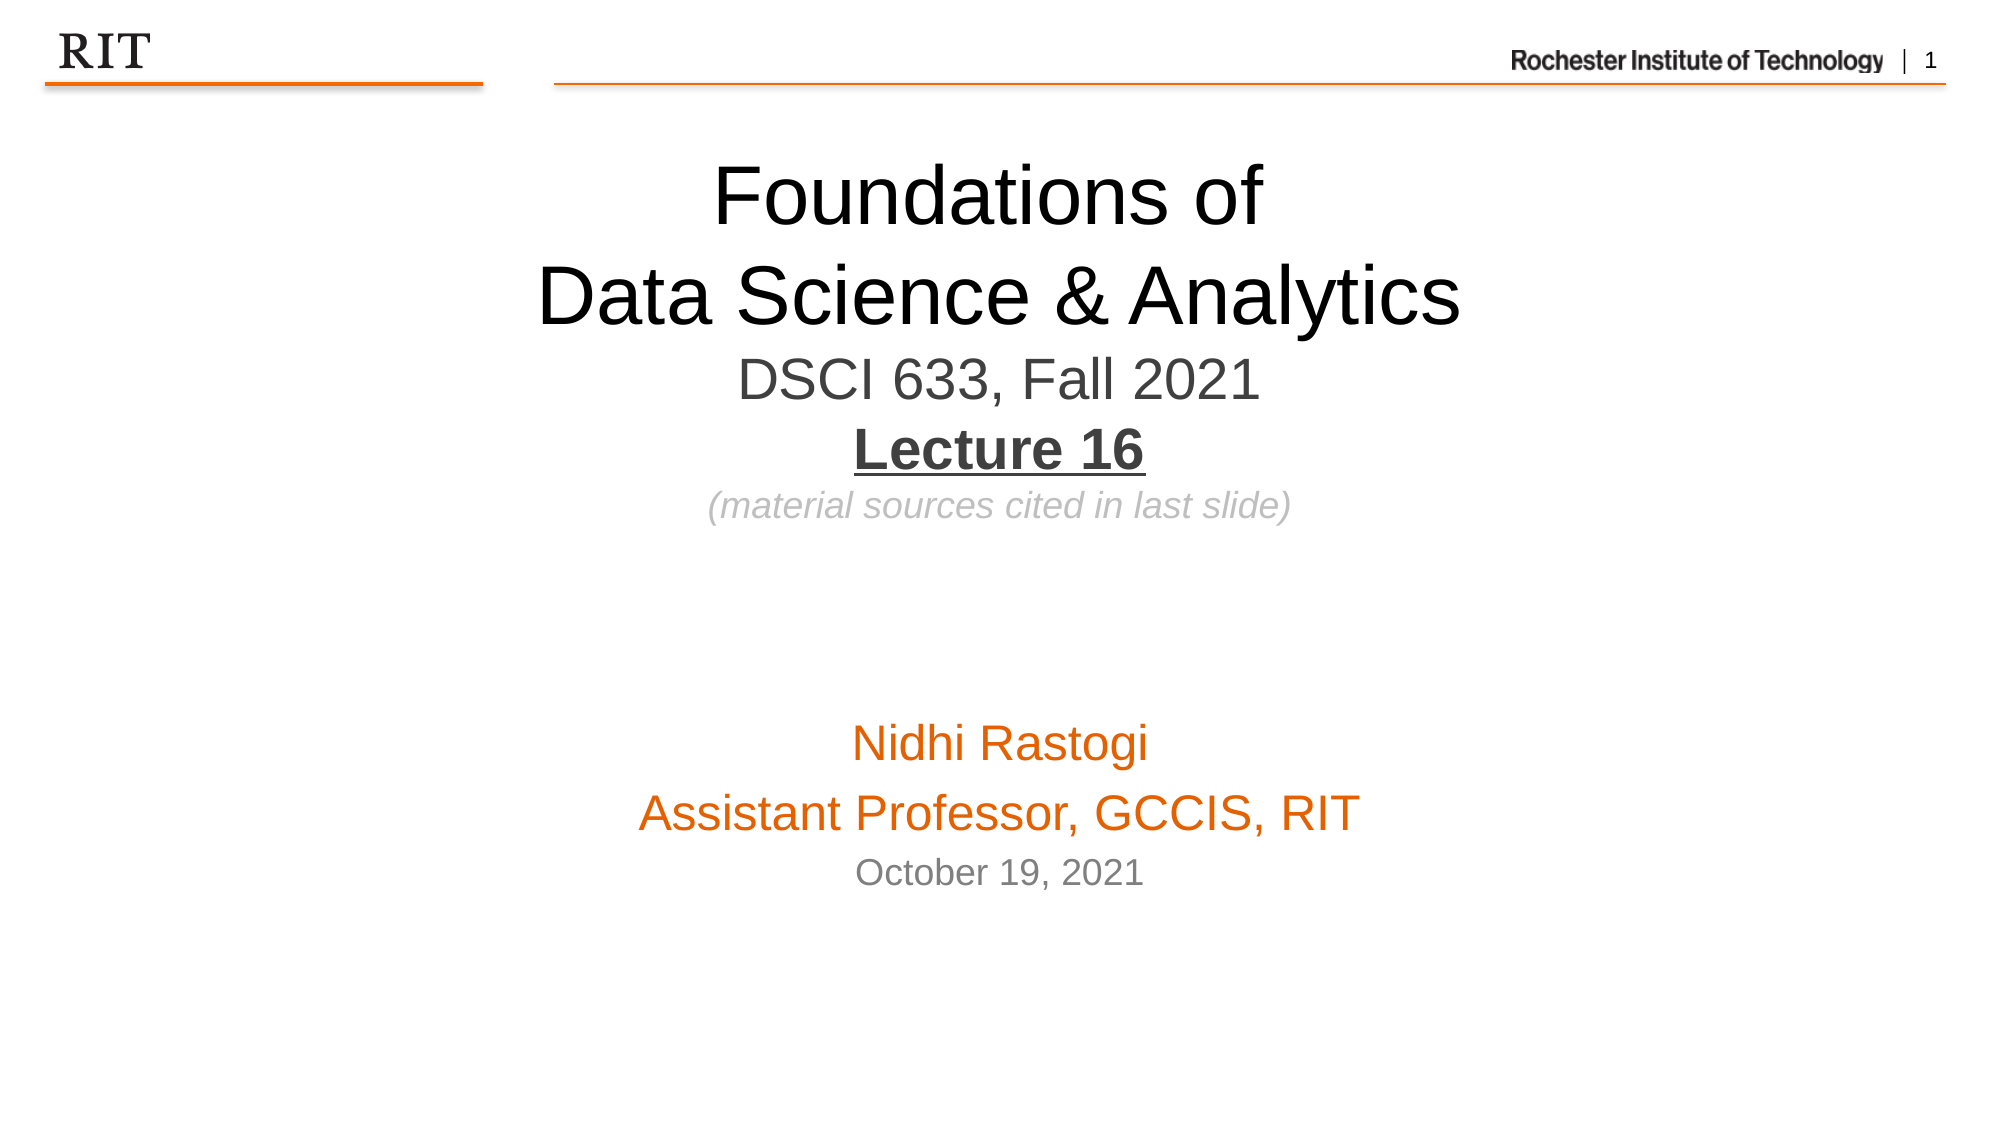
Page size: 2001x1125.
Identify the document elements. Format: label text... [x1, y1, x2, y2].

text_box Foundations of Data Science & Analytics DSCI 633, Fall 2021 Lecture 16 (material sources cited in last slide) [68, 97, 1932, 547]
text_box Nidhi Rastogi Assistant Professor, GCCIS, RIT October 19, 2021 [68, 715, 1932, 889]
